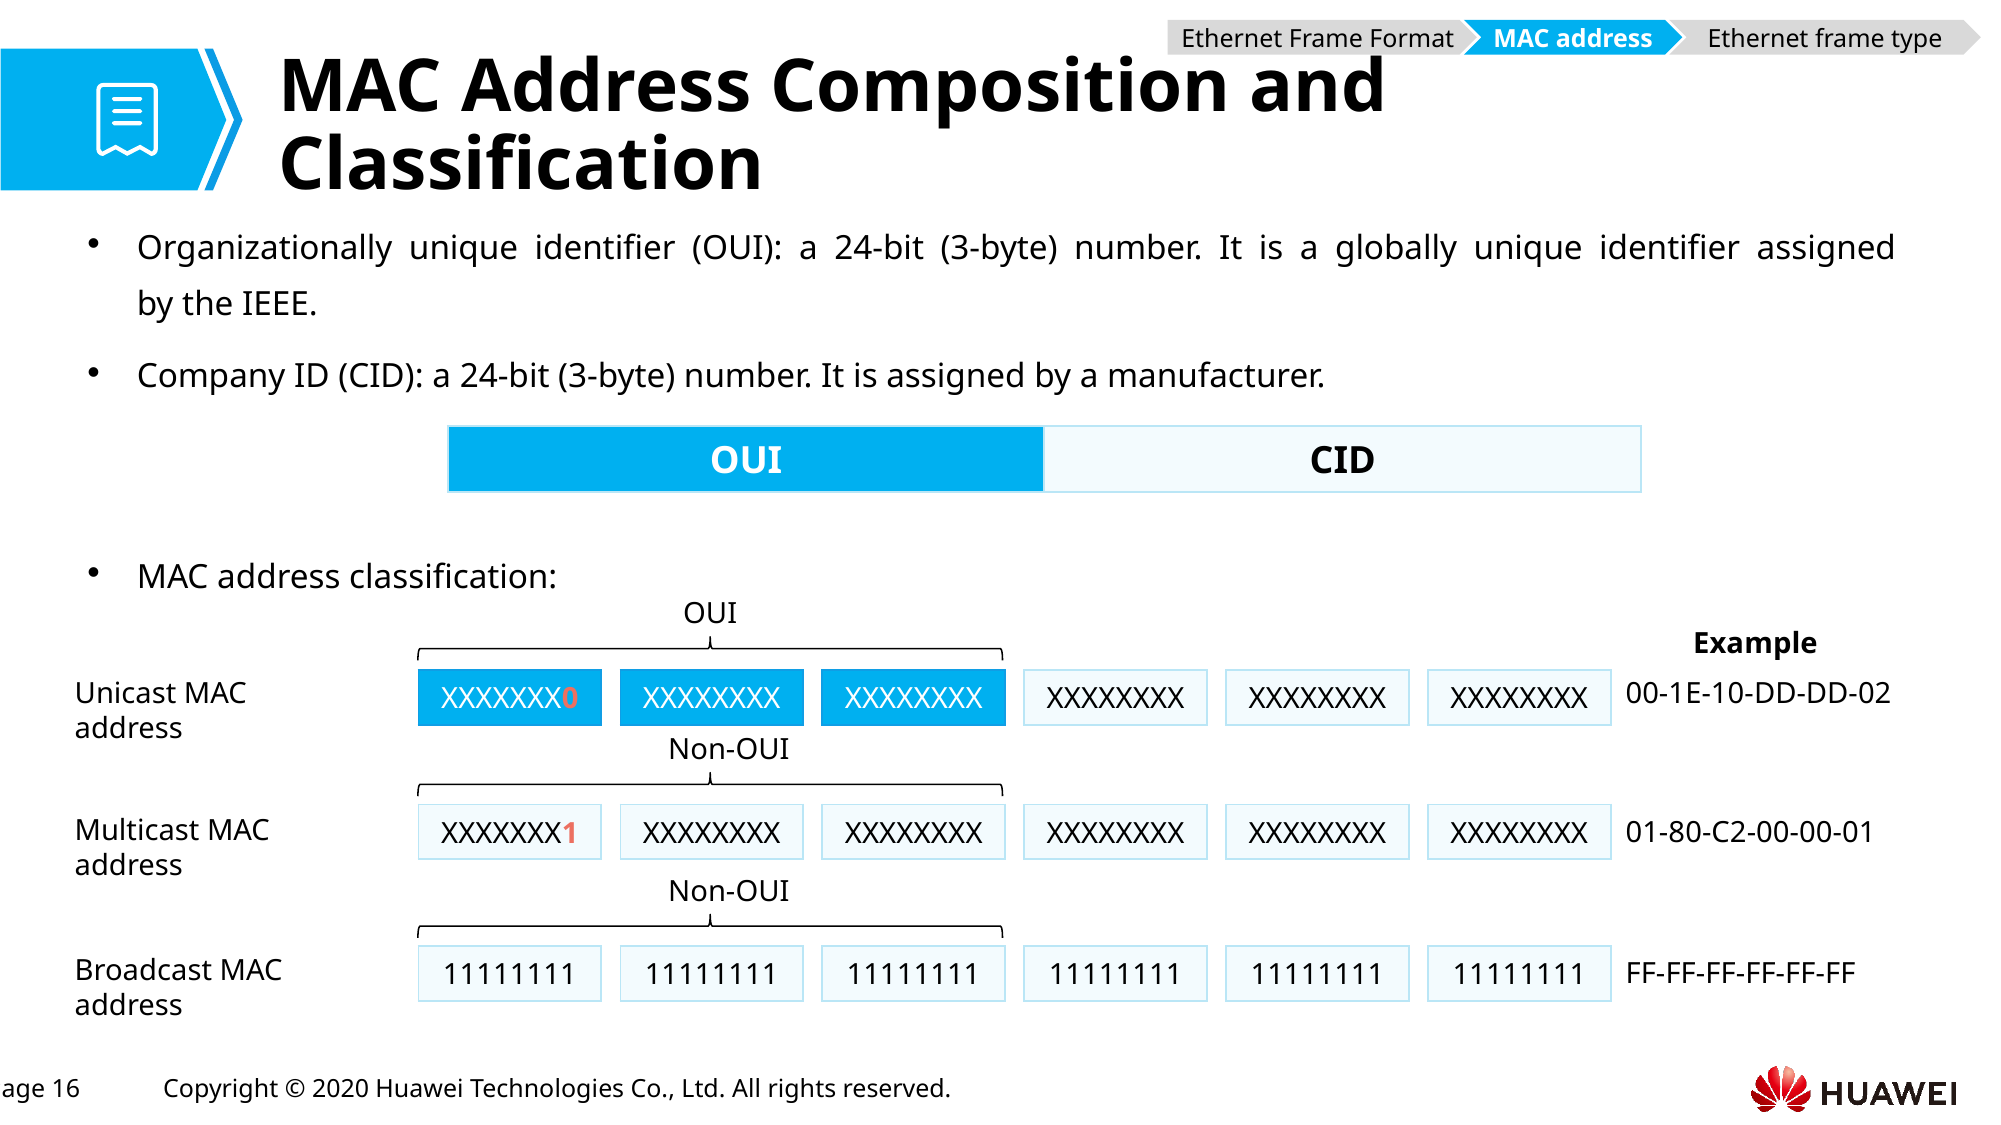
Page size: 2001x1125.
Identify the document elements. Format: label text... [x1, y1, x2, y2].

table_header 11111111 [419, 947, 600, 1000]
text_box Example [1656, 616, 1855, 703]
table_header XXXXXXXX [823, 671, 1004, 724]
text_box OUI [642, 587, 779, 638]
table_header XXXXXXXX [1025, 671, 1206, 724]
table_header OUI [449, 427, 1043, 491]
table_header XXXXXXXX [823, 805, 1004, 858]
text_box 00-1E-10-DD-DD-02 [1610, 666, 1936, 718]
table_header CID [1045, 427, 1640, 491]
table_header 11111111 [1429, 947, 1610, 1000]
table_header 11111111 [621, 947, 802, 1000]
text_box Non-OUI [653, 864, 806, 916]
text_box [417, 916, 1003, 938]
list Organizationally unique identifier (OUI): a 24-bit (3-byte) number. It is a globally unique identifier assigned by the IEEE. Company ID (CID): a 24-bit (3-byte) number. It is assigned by a manufacturer. MAC address classification: [73, 203, 1930, 972]
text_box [1167, 19, 1981, 55]
table_header XXXXXXXX [621, 805, 802, 858]
table_header XXXXXXX0 [419, 671, 600, 724]
text_box FF-FF-FF-FF-FF-FF [1610, 947, 1936, 998]
table_header XXXXXXXX [621, 671, 802, 724]
table_header 11111111 [1227, 947, 1408, 1000]
text_box Broadcast MAC address [59, 944, 406, 995]
text_box [417, 638, 1003, 661]
table_header XXXXXXX1 [419, 805, 600, 858]
table_header 11111111 [1025, 947, 1206, 1000]
picture [1751, 1066, 1956, 1112]
text_box Multicast MAC address [59, 803, 399, 855]
table_header XXXXXXXX [1025, 805, 1206, 858]
table_header XXXXXXXX [1227, 671, 1408, 724]
text_box Unicast MAC address [59, 666, 374, 718]
table_header 11111111 [823, 947, 1004, 1000]
title MAC Address Composition and Classification [261, 73, 1875, 180]
text_box 01-80-C2-00-00-01 [1610, 805, 1936, 857]
text_box Non-OUI [653, 723, 806, 774]
table_header XXXXXXXX [1429, 671, 1610, 724]
table_header XXXXXXXX [1227, 805, 1408, 858]
table_header XXXXXXXX [1429, 805, 1610, 858]
text_box [417, 774, 1003, 797]
